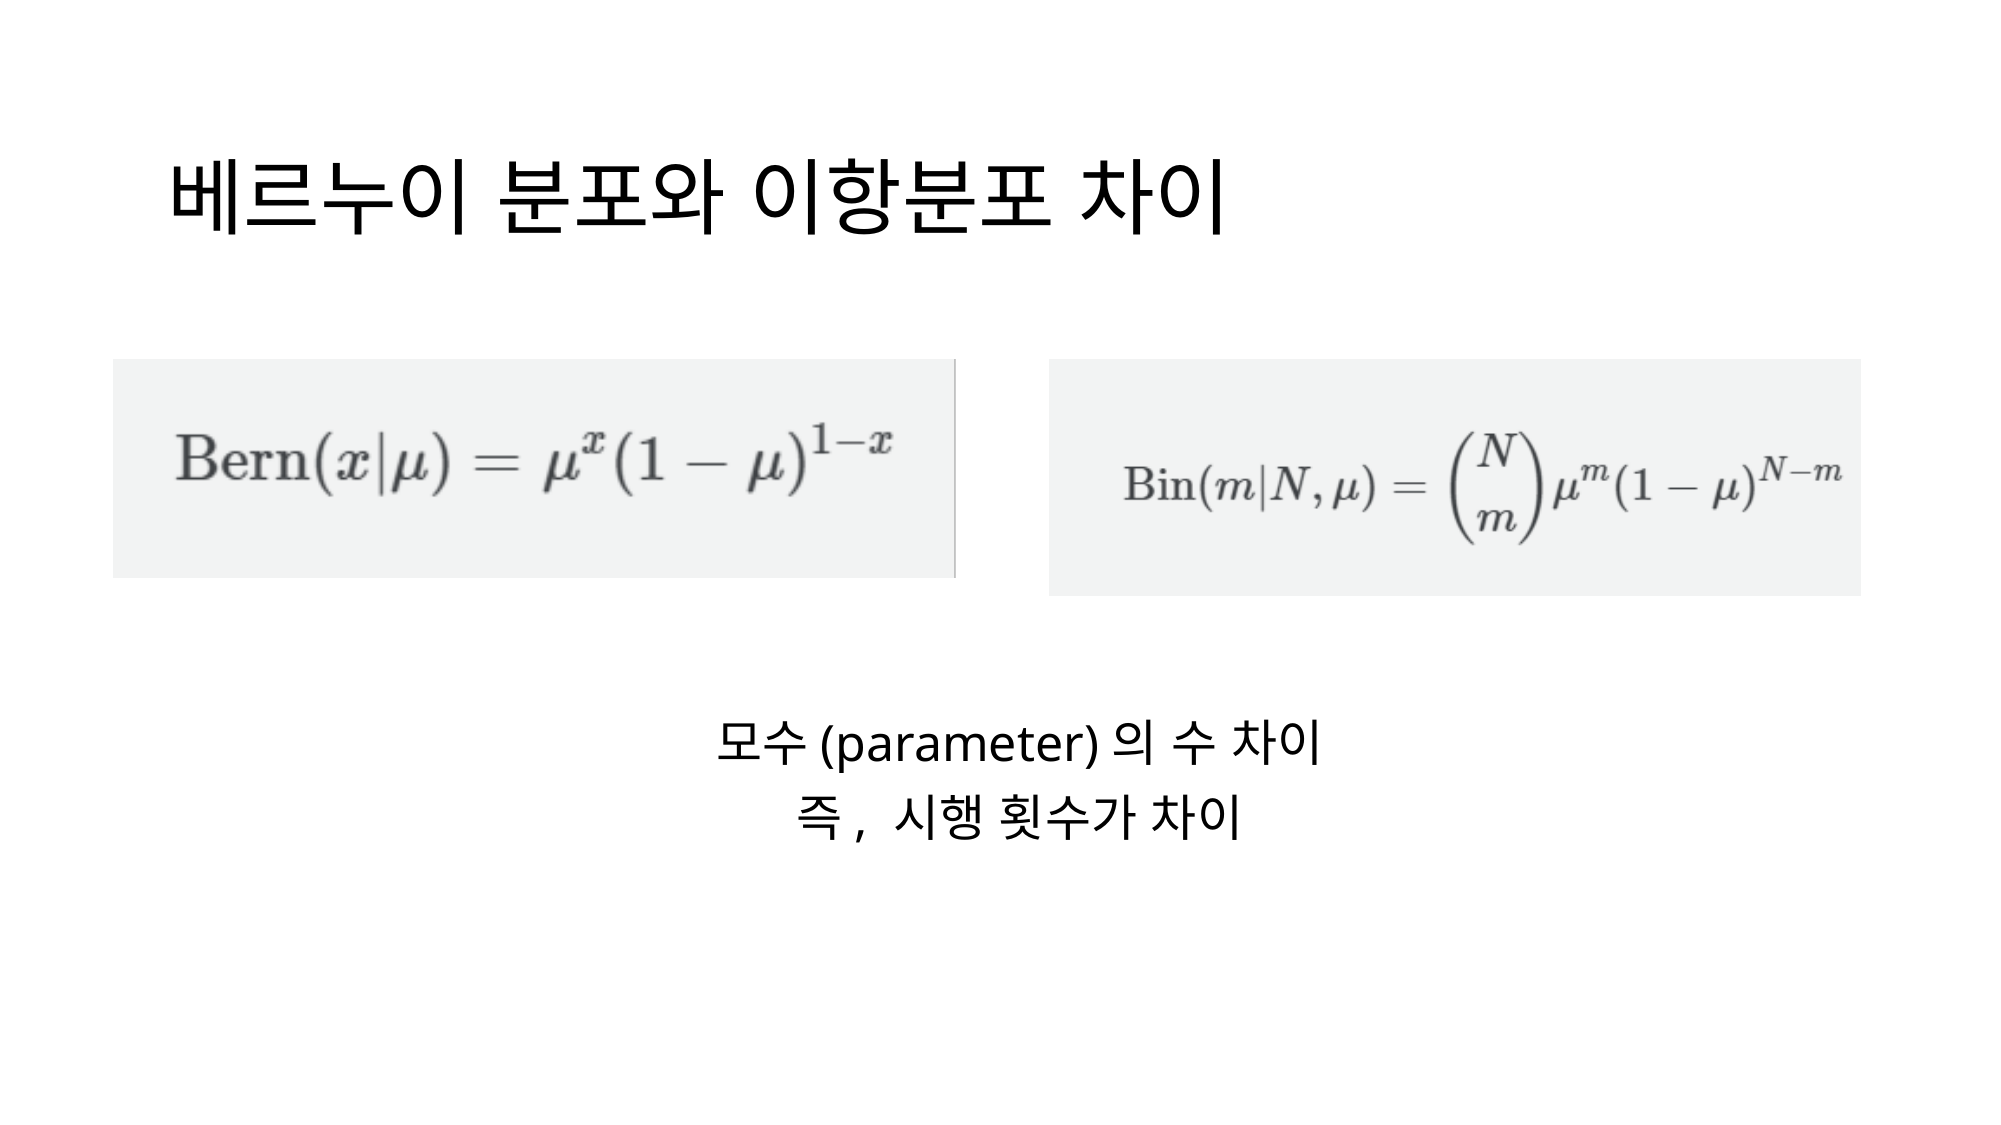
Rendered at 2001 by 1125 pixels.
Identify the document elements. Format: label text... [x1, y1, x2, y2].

title 베르누이 분포와 이항분포 차이 [0, 143, 1400, 254]
picture [1049, 359, 1862, 597]
text_box 모수(parameter)의 수 차이 즉, 시행 횟수가 차이 [654, 710, 1386, 914]
picture [113, 359, 959, 579]
